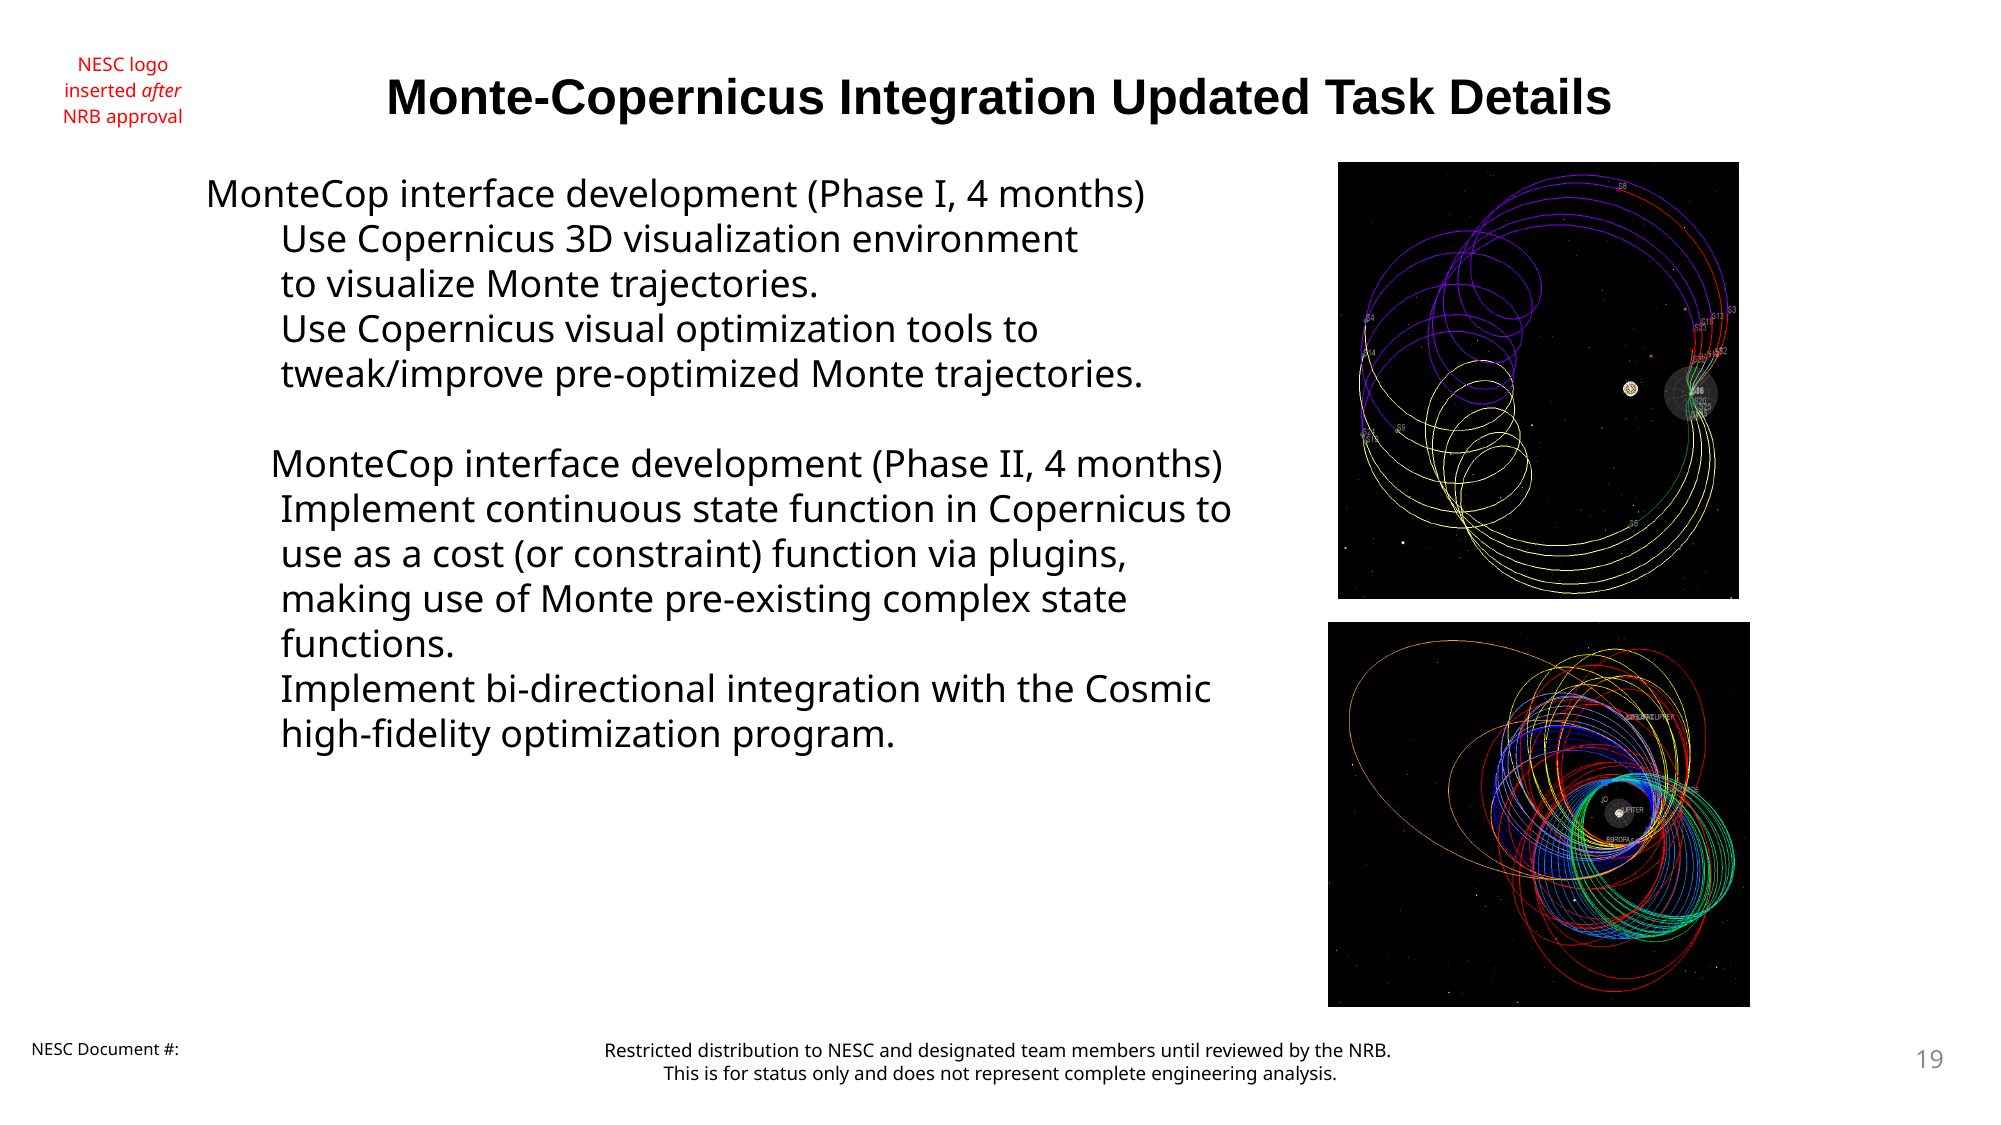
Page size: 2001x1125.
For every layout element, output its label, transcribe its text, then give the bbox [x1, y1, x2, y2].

picture [1338, 161, 1739, 599]
list MonteCop interface development (Phase I, 4 months) Use Copernicus 3D visualization environment to visualize Monte trajectories. Use Copernicus visual optimization tools to tweak/improve pre-optimized Monte trajectories. MonteCop interface development (Phase II, 4 months) Implement continuous state function in Copernicus to use as a cost (or constraint) function via plugins, making use of Monte pre-existing complex state functions. Implement bi-directional integration with the Cosmic high-fidelity optimization program. [190, 162, 1271, 922]
title Monte-Copernicus Integration Updated Task Details [321, 56, 1679, 138]
picture [1327, 622, 1750, 1008]
